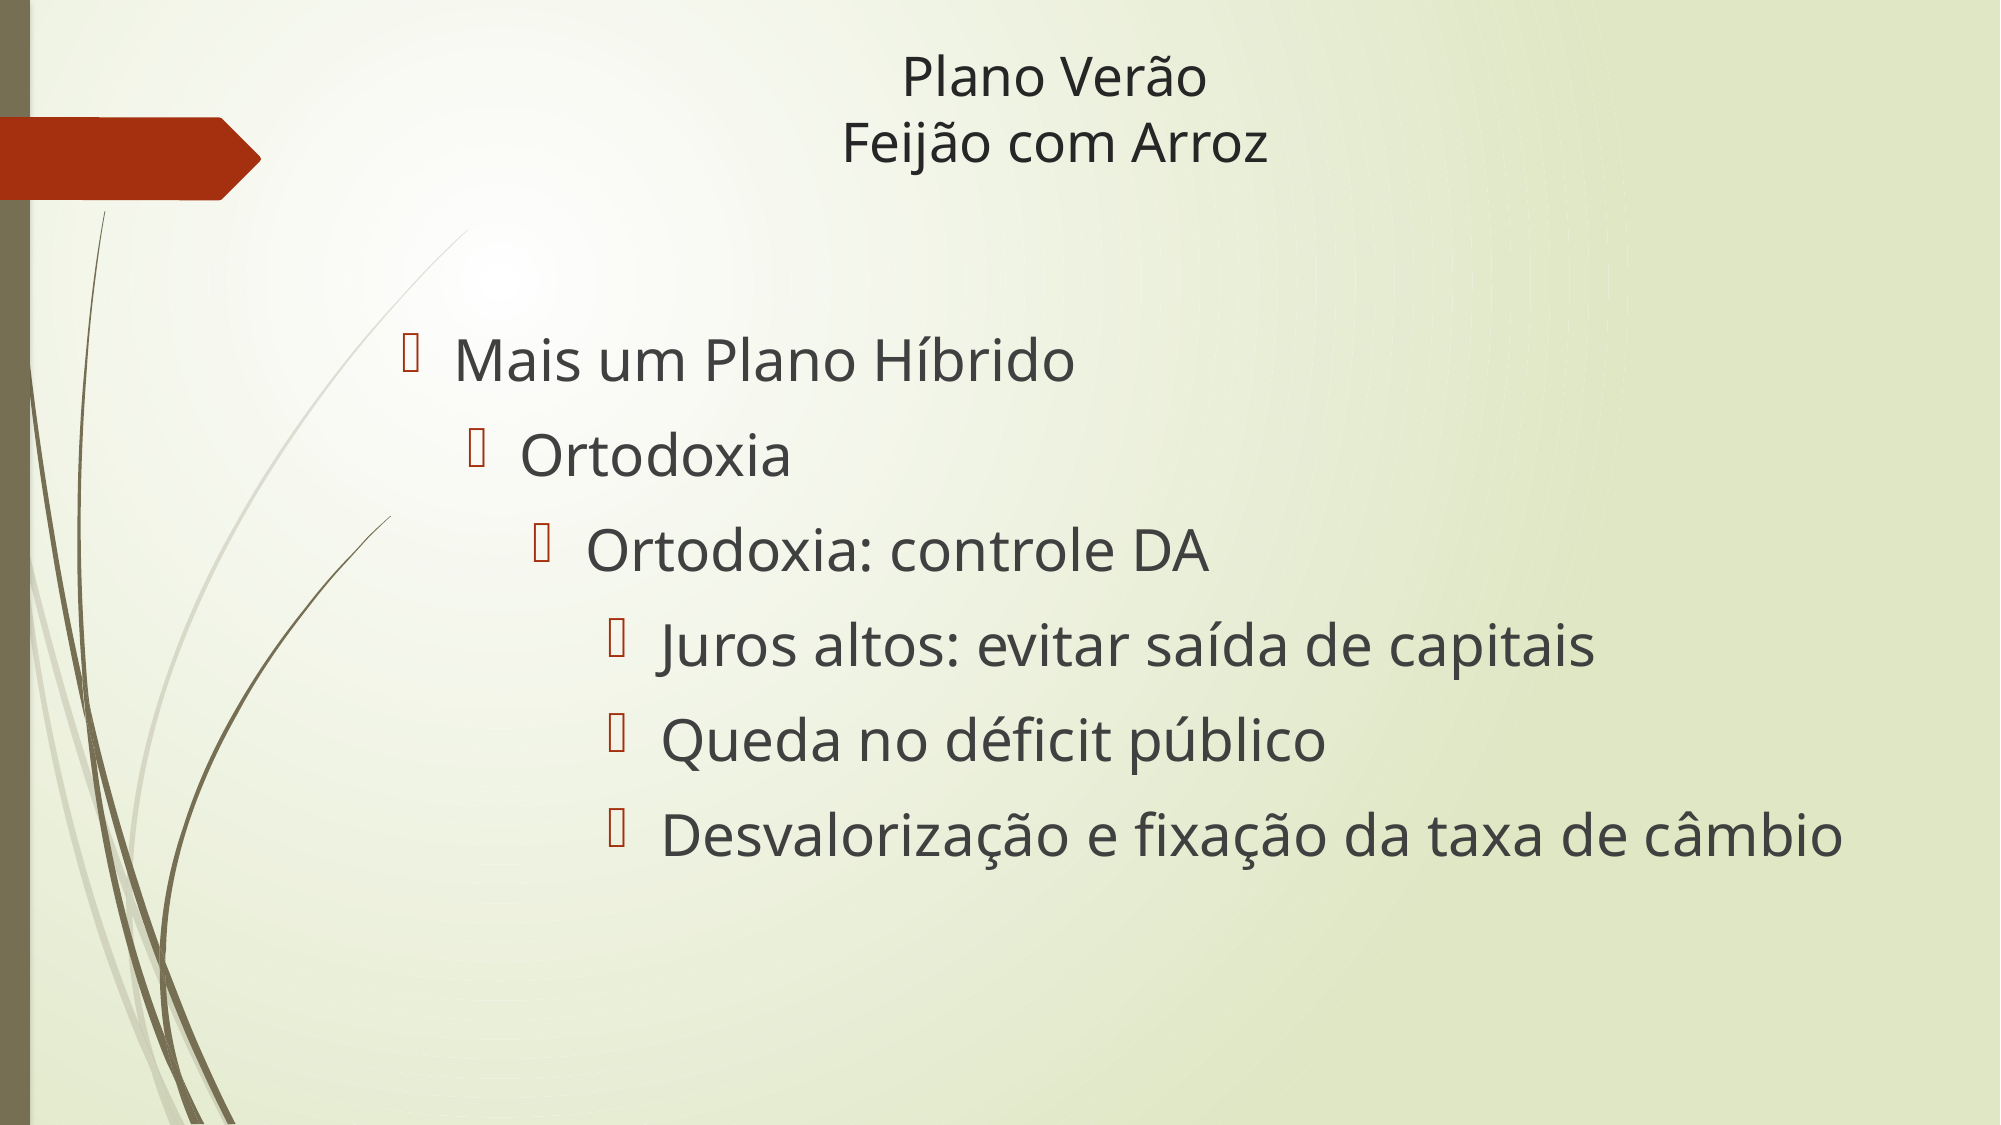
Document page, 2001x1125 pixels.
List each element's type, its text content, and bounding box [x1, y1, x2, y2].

title Plano Verão Feijão com Arroz [275, 33, 1836, 182]
list Mais um Plano Híbrido Ortodoxia Ortodoxia: controle DA Juros altos: evitar saída de capitais Queda no déficit público Desvalorização e fixação da taxa de câmbio [386, 315, 1914, 1033]
